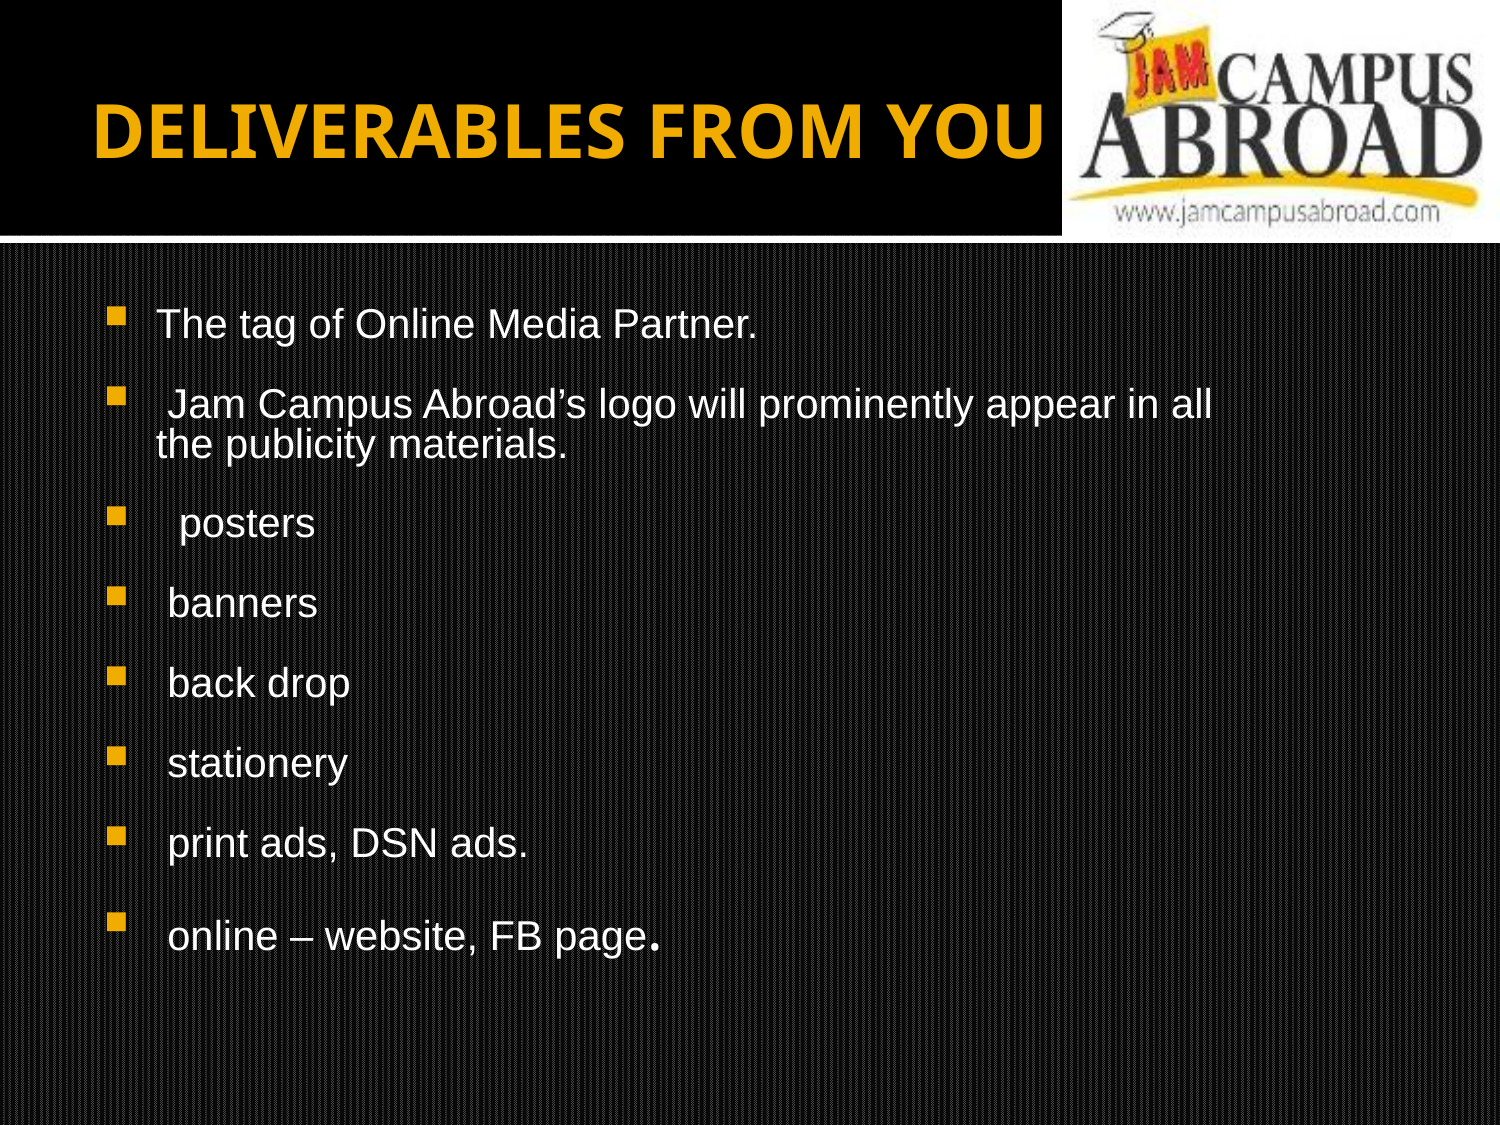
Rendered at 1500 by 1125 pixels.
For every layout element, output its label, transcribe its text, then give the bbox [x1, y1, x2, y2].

list The tag of Online Media Partner. Jam Campus Abroad’s logo will prominently appear in all the publicity materials. posters banners back drop stationery print ads, DSN ads. online – website, FB page. [74, 290, 1426, 1051]
picture [1062, 0, 1500, 238]
title DELIVERABLES FROM YOU [75, 25, 1057, 231]
